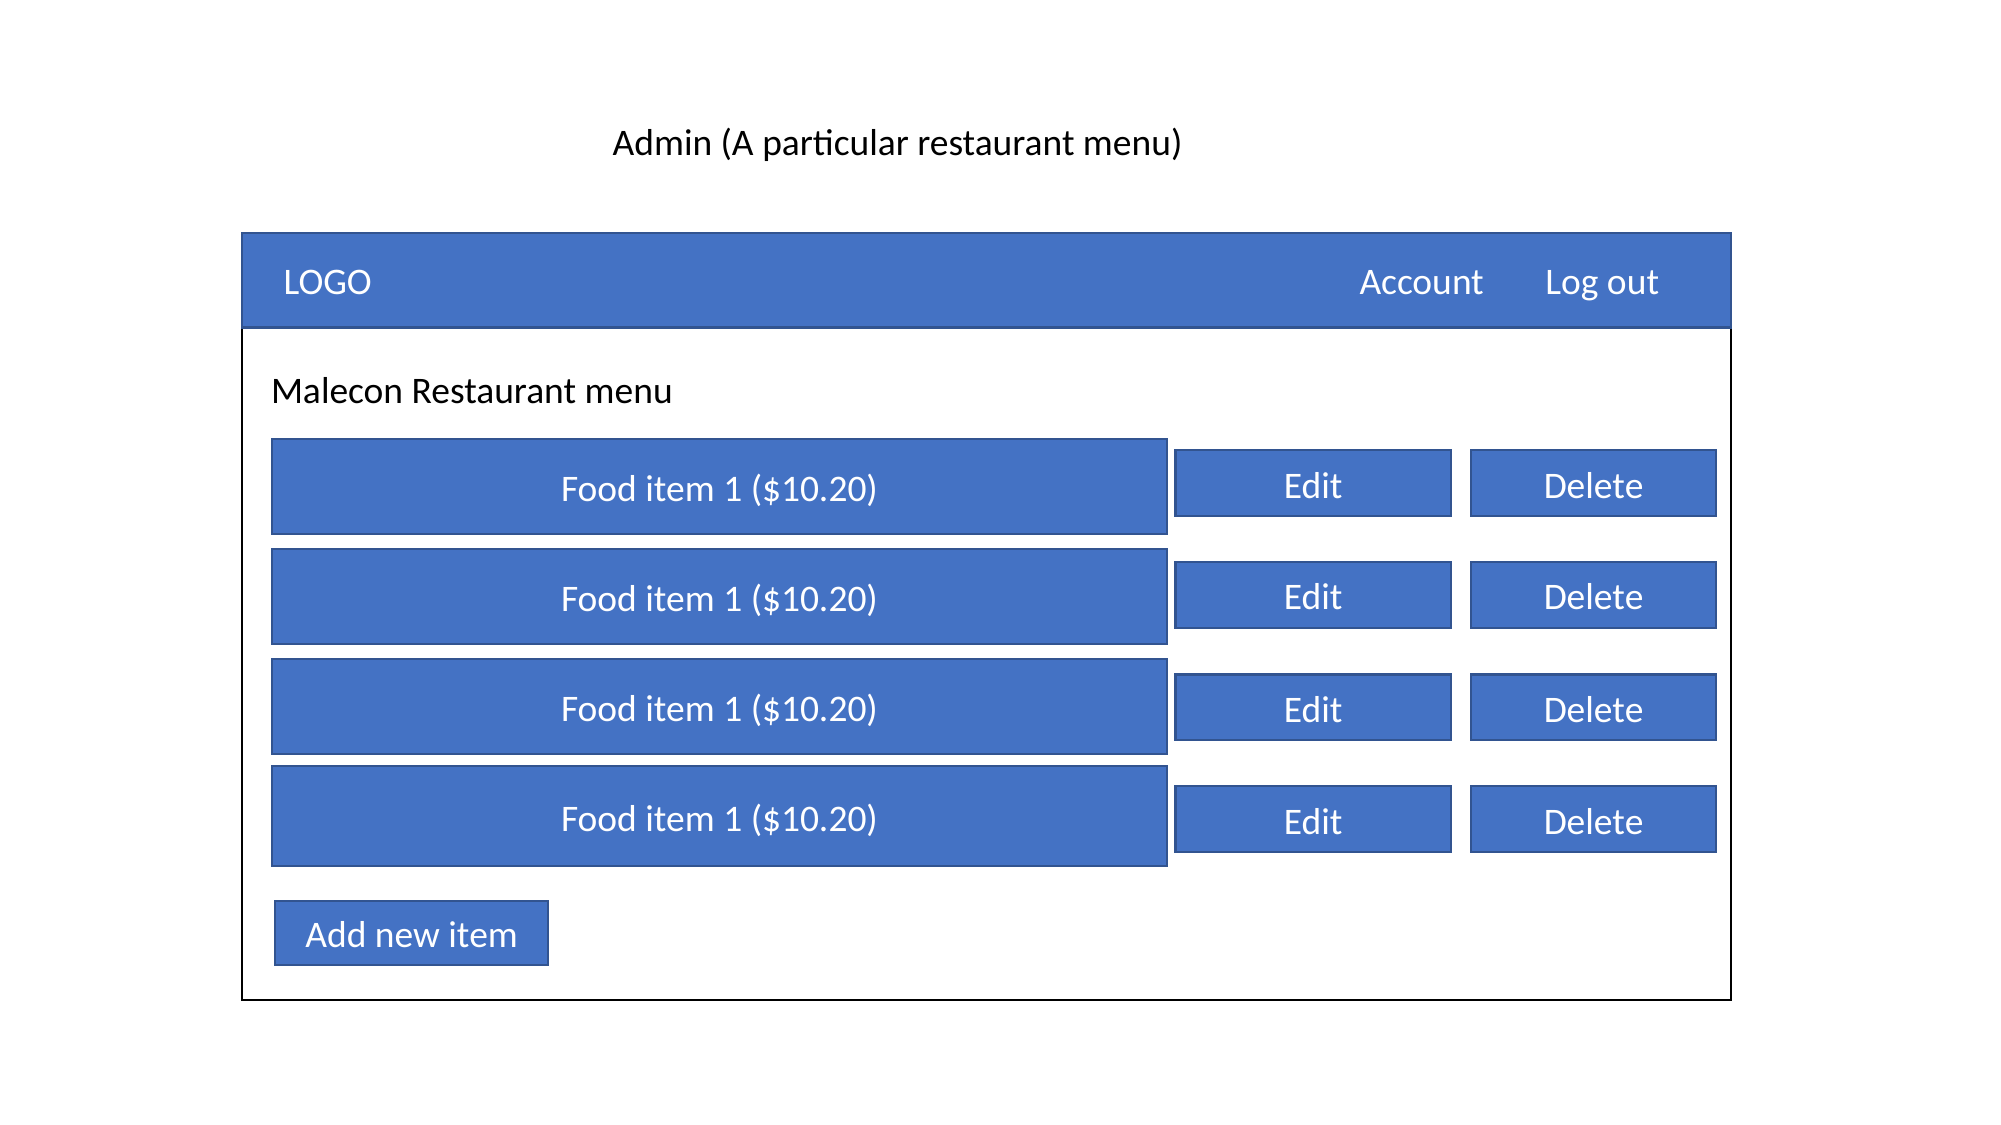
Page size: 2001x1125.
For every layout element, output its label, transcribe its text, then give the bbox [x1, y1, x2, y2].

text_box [1175, 786, 1717, 852]
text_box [1175, 450, 1717, 516]
text_box Account [1344, 249, 1531, 310]
text_box LOGO [268, 249, 412, 310]
text_box Log out [1531, 249, 1717, 310]
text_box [1175, 674, 1717, 740]
text_box [241, 232, 1732, 329]
text_box Admin (A particular restaurant menu) [597, 110, 1403, 171]
text_box Add new item [274, 900, 549, 966]
text_box Malecon Restaurant menu [256, 358, 899, 419]
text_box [1175, 562, 1717, 628]
text_box [241, 329, 1732, 1001]
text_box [272, 438, 1167, 867]
